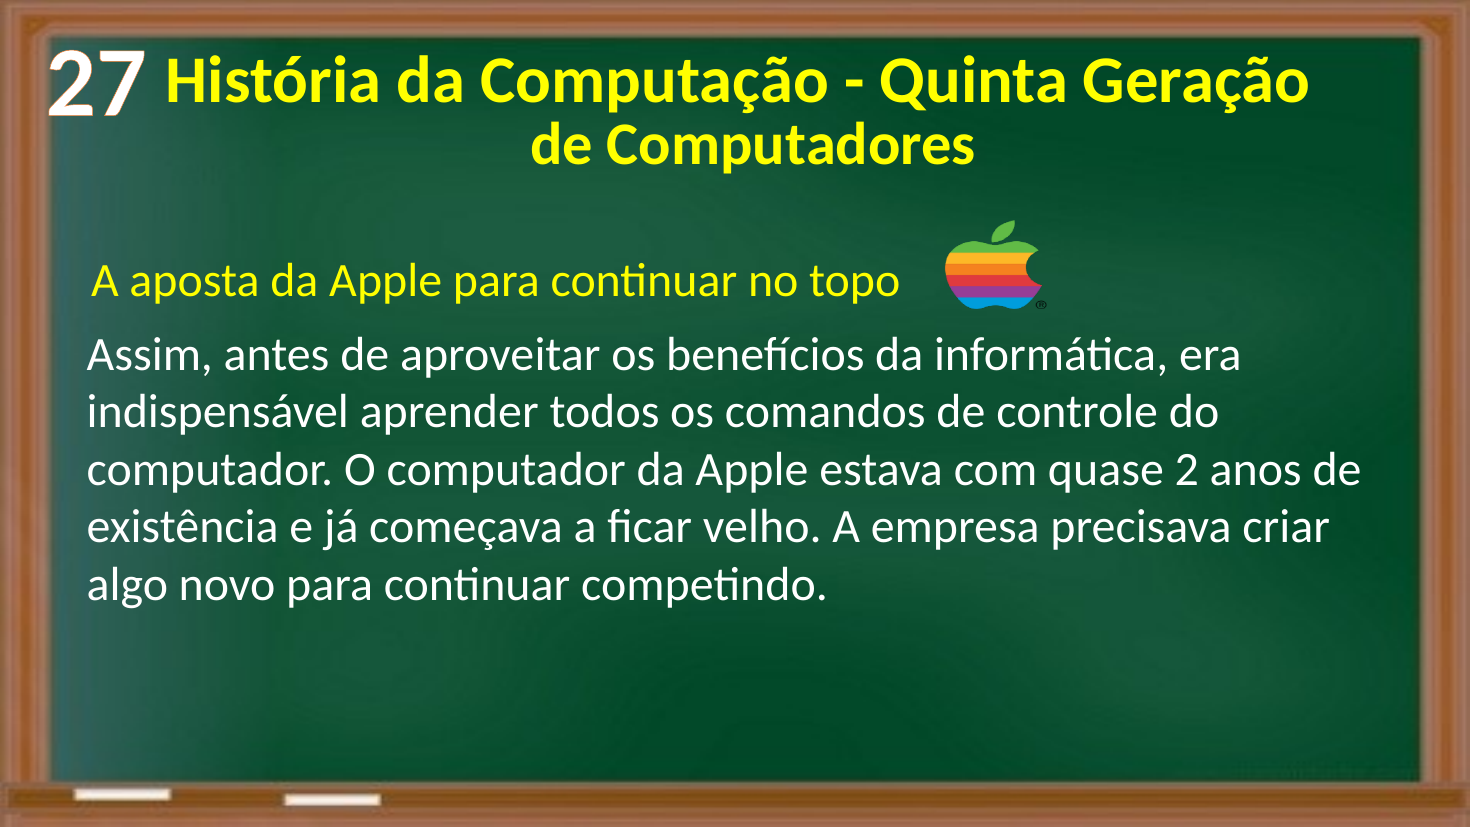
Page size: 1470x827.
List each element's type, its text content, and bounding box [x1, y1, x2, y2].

text_box História da Computação - Quinta Geração [167, 28, 1431, 124]
text_box 27 [25, 8, 167, 144]
text_box A aposta da Apple para continuar no topo [76, 241, 920, 314]
text_box Assim, antes de aproveitar os benefícios da informática, era indispensável aprender todos os comandos de controle do computador. O computador da Apple estava com quase 2 anos de existência e já começava a ficar velho. A empresa precisava criar algo novo para continuar competindo. [71, 314, 1398, 618]
picture [0, 0, 1470, 827]
text_box de Computadores [150, 96, 1357, 184]
